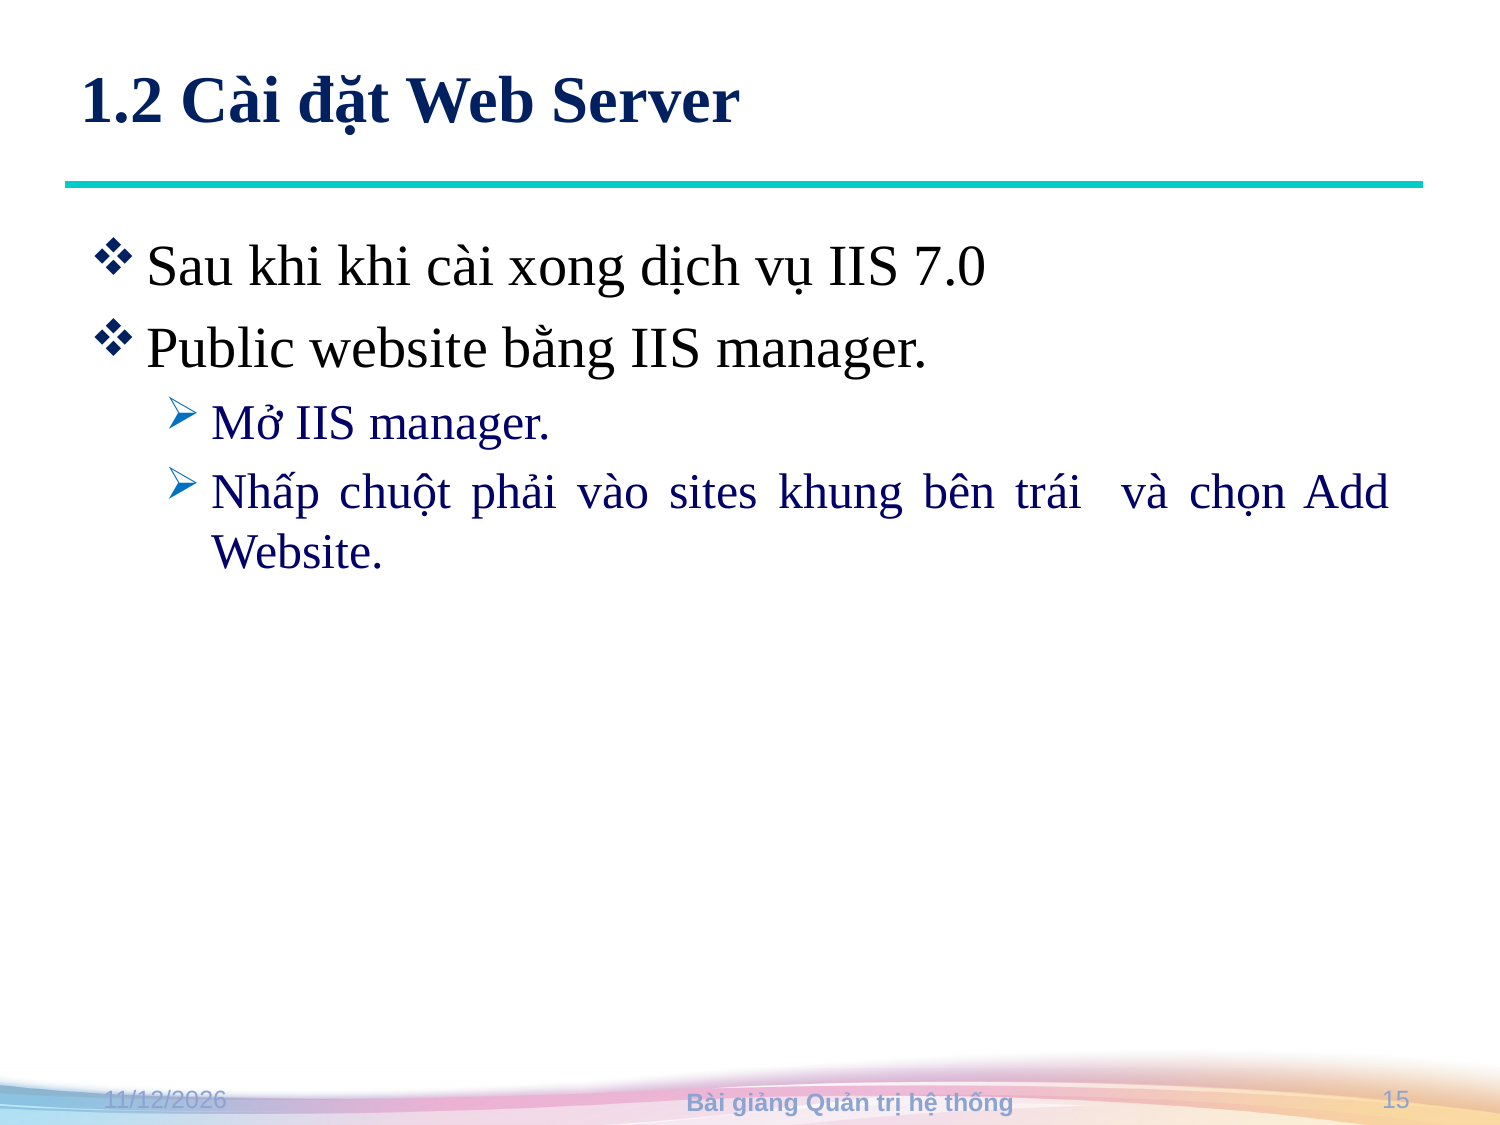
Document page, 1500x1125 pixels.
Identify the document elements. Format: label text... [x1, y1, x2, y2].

footer Bài giảng Quản trị hệ thống [383, 1077, 1317, 1125]
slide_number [88, 1077, 309, 1120]
slide_number 15 [1340, 1077, 1425, 1120]
list Sau khi khi cài xong dịch vụ IIS 7.0 Public website bằng IIS manager. Mở IIS manager. Nhấp chuột phải vào sites khung bên trái và chọn Add Website. [75, 219, 1425, 1005]
title 1.2 Cài đặt Web Server [65, 7, 1425, 185]
picture [0, 1024, 1500, 1125]
